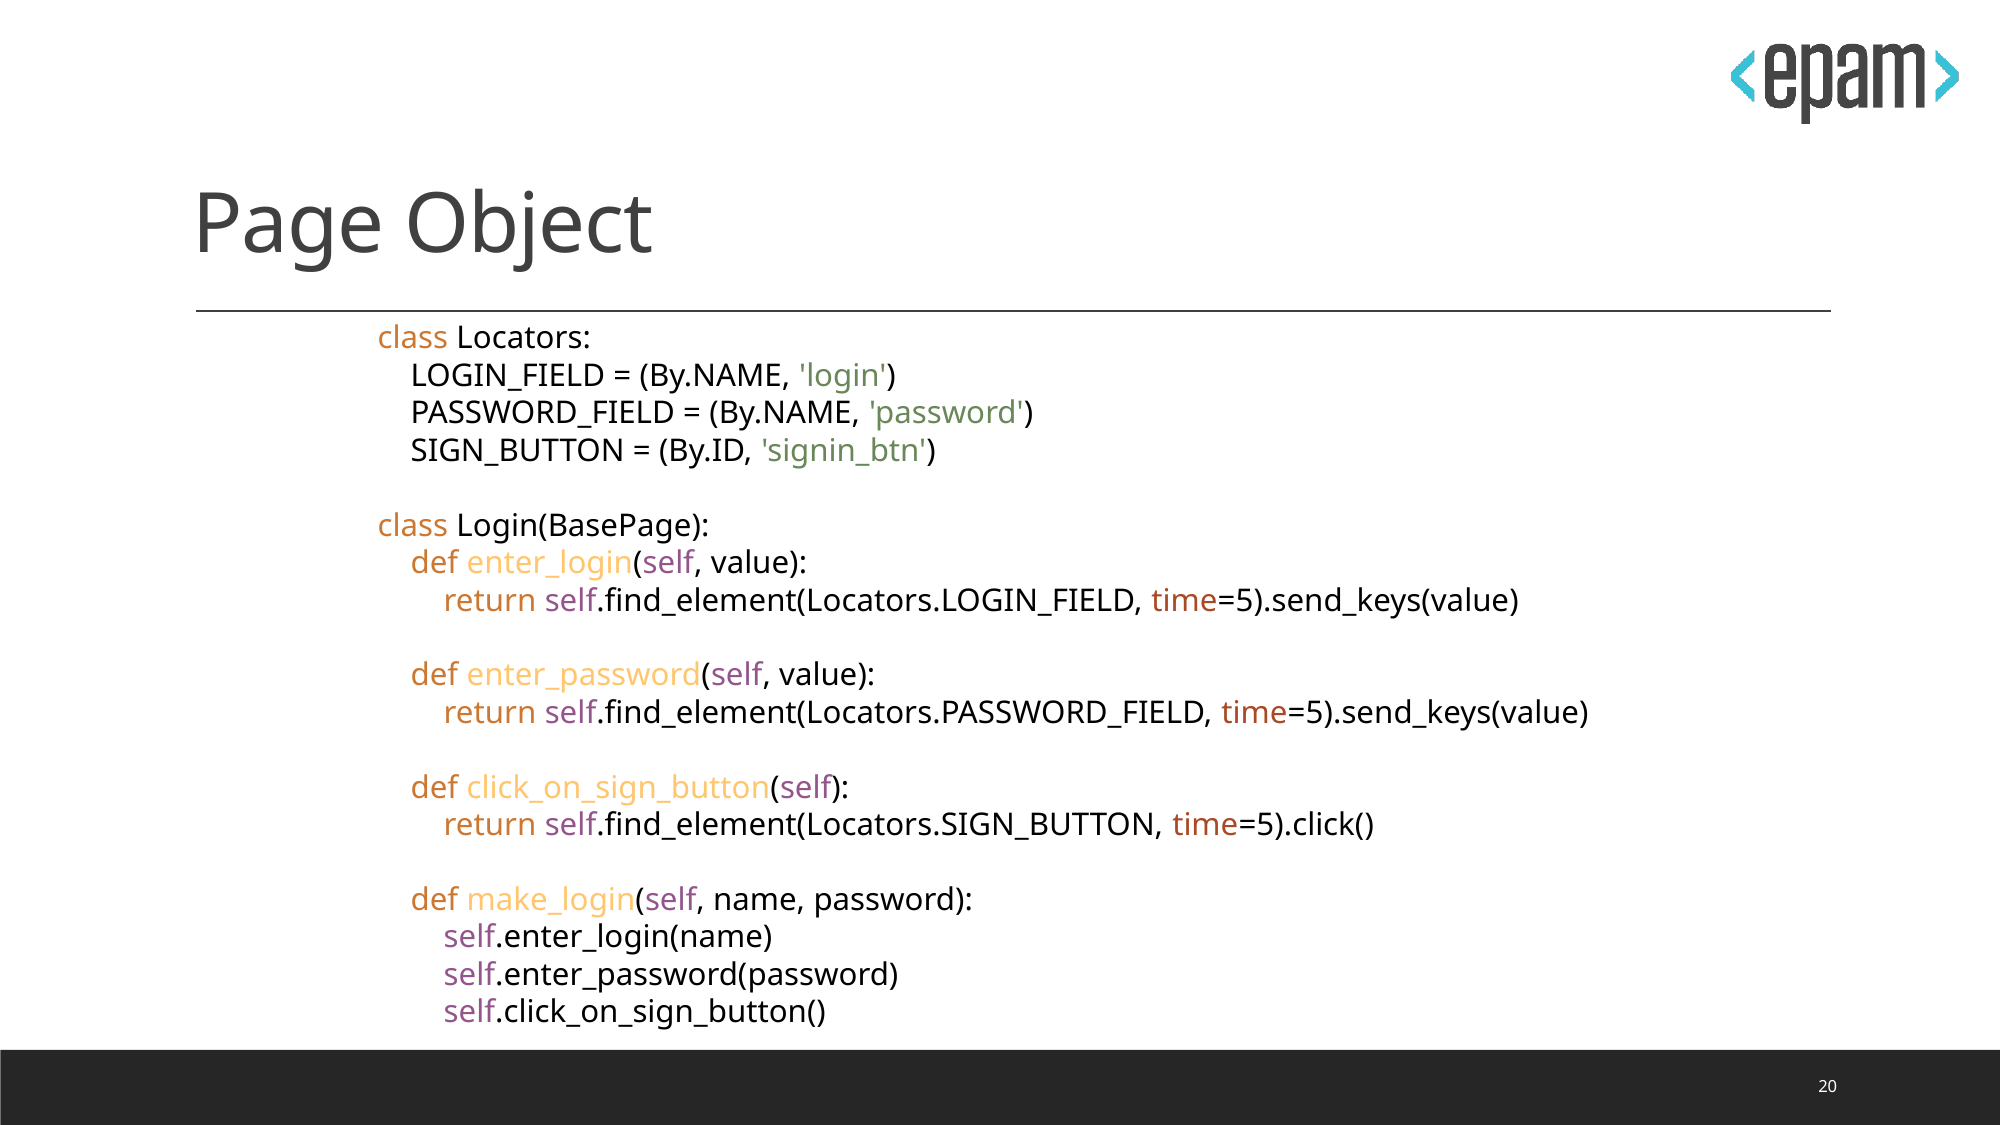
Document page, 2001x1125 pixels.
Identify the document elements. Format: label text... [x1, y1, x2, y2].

text_box class Locators: LOGIN_FIELD = (By.NAME, 'login') PASSWORD_FIELD = (By.NAME, 'password') SIGN_BUTTON = (By.ID, 'signin_btn') class Login(BasePage): def enter_login(self, value): return self.find_element(Locators.LOGIN_FIELD, time=5).send_keys(value) def enter_password(self, value): return self.find_element(Locators.PASSWORD_FIELD, time=5).send_keys(value) def click_on_sign_button(self): return self.find_element(Locators.SIGN_BUTTON, time=5).click() def make_login(self, name, password): self.enter_login(name) self.enter_password(password) self.click_on_sign_button() [362, 310, 1868, 1082]
title Page Object [177, 39, 1890, 278]
picture [1707, 22, 1983, 131]
slide_number 20 [1803, 1057, 1932, 1118]
